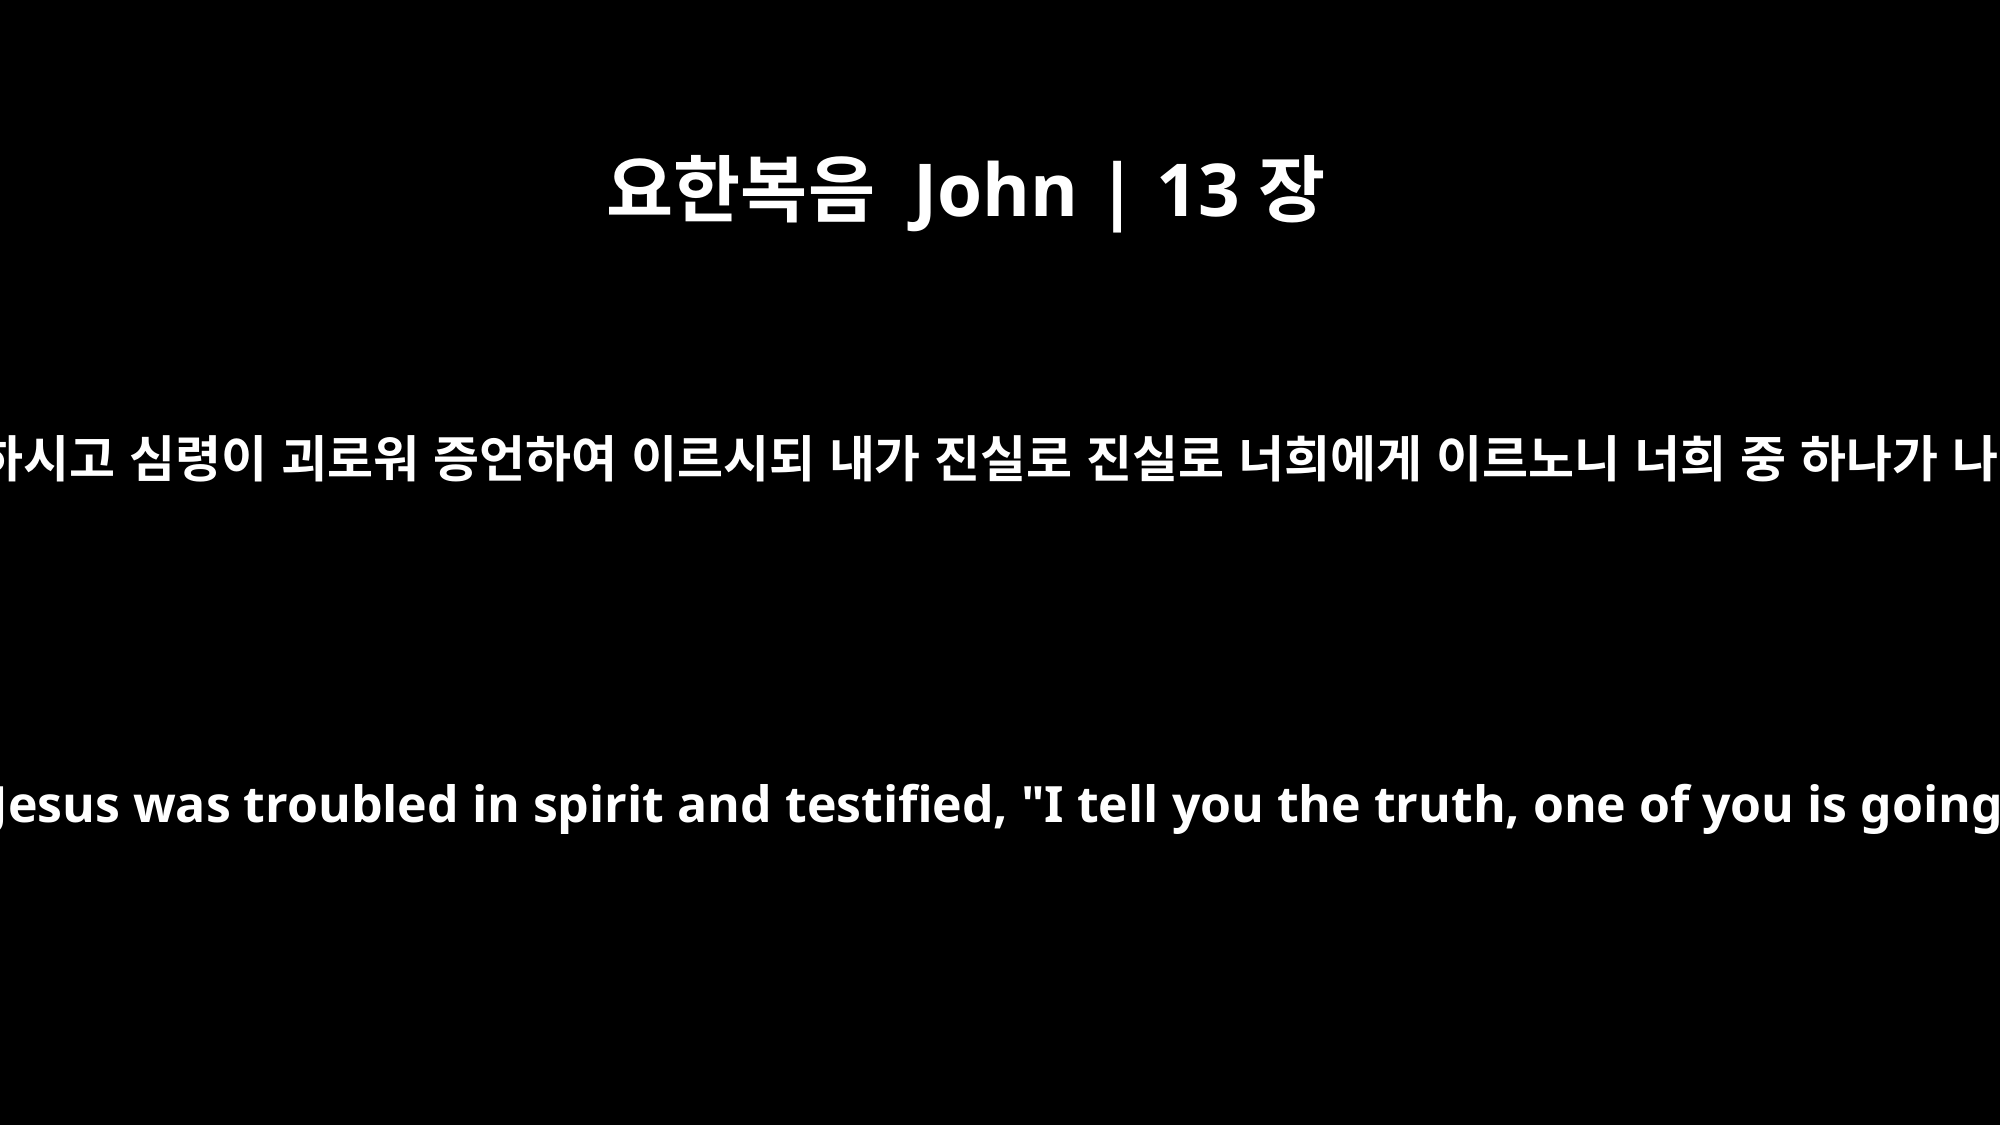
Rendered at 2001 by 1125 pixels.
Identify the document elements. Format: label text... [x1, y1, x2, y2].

text_box 요한복음 John | 13장 [591, 136, 1341, 239]
text_box After he had said this, Jesus was troubled in spirit and testified, "I tell you the truth, one of you is going to betray me." [0, 764, 2000, 840]
text_box 21 예수께서 이 말씀을 하시고 심령이 괴로워 증언하여 이르시되 내가 진실로 진실로 너희에게 이르노니 너희 중 하나가 나를 팔리라 하시니 [0, 359, 2000, 495]
